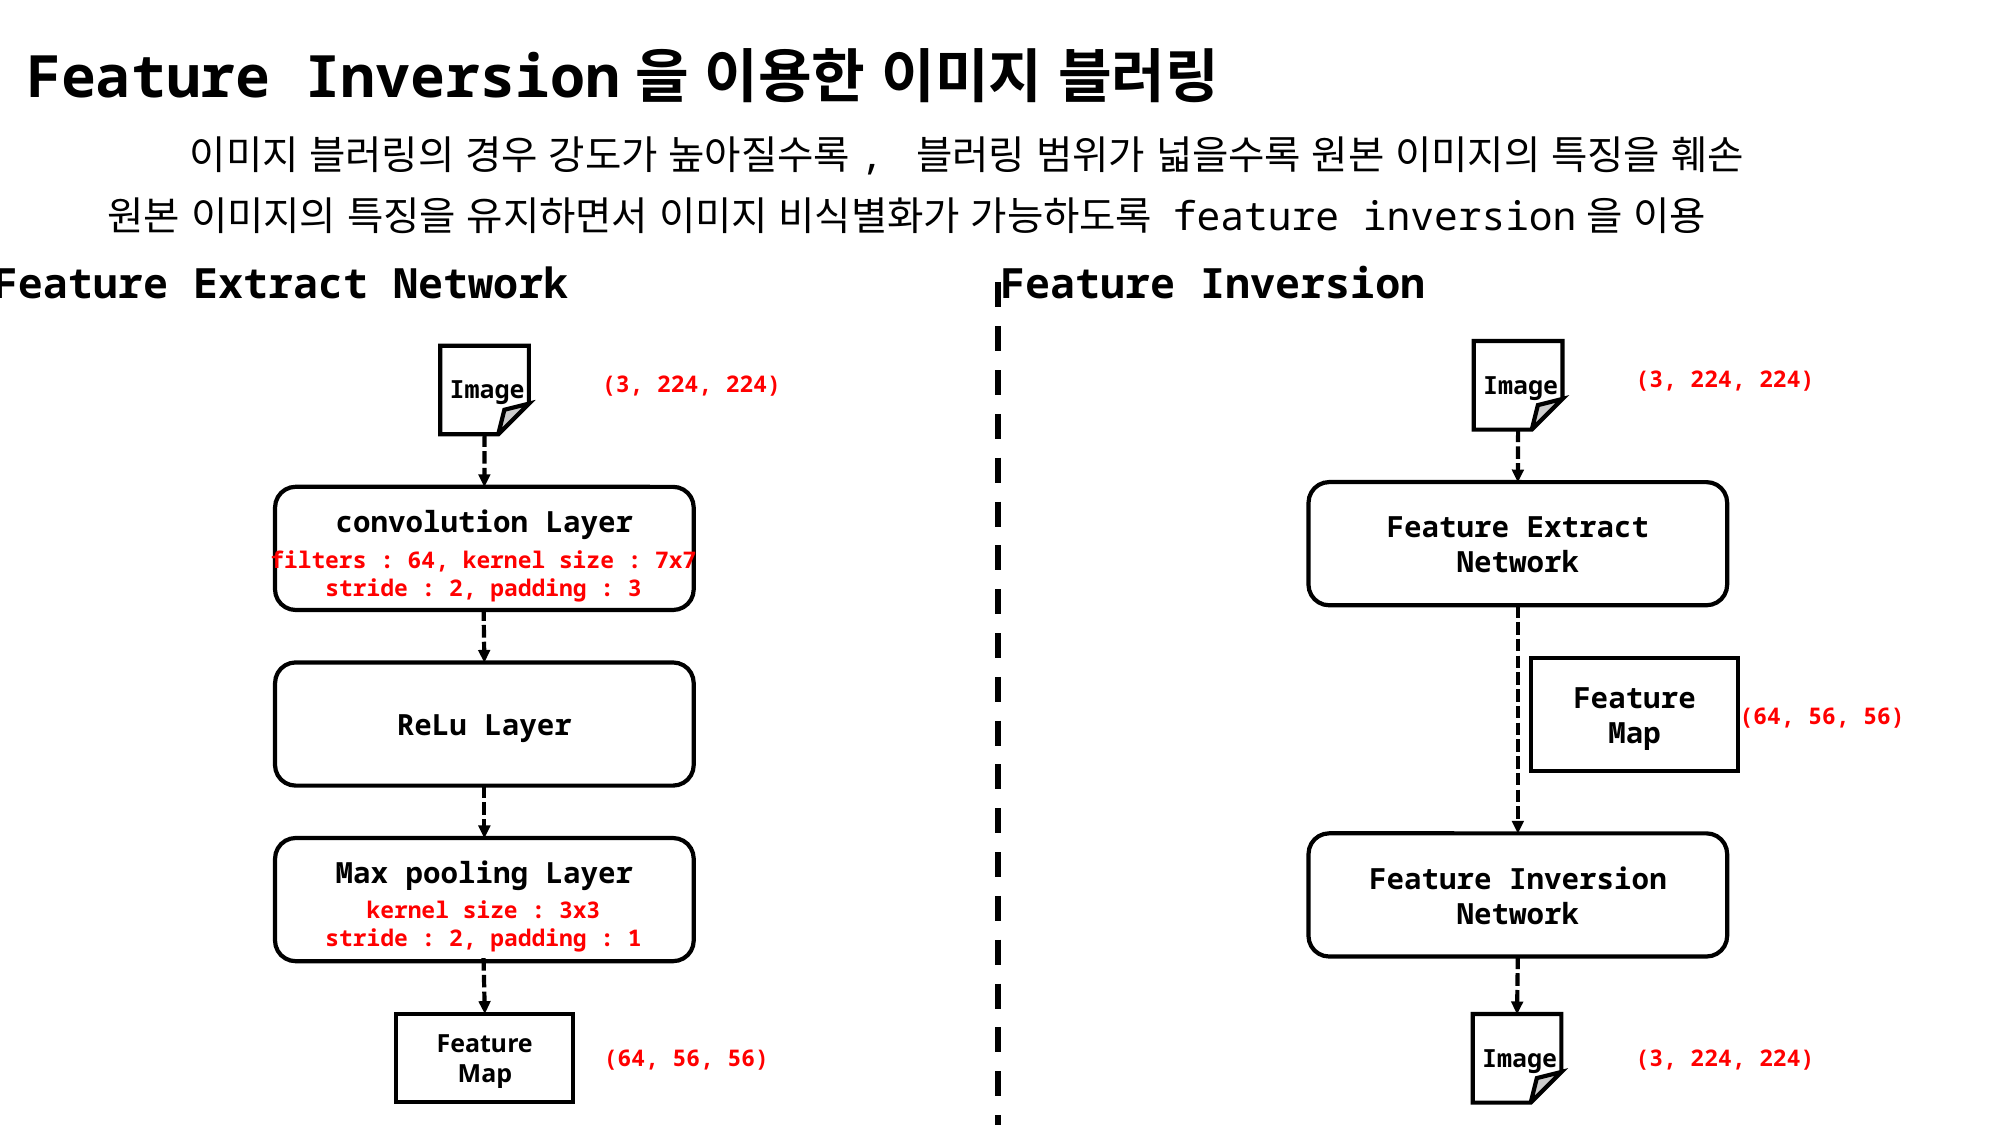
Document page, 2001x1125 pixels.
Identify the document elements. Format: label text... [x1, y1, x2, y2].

text_box Feature Map [1728, 657, 1739, 693]
text_box Feature Inversion [985, 249, 1440, 315]
text_box Feature Inversion을 이용한 이미지 블러링 [11, 31, 1234, 117]
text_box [275, 345, 694, 1103]
text_box Feature Extract Network [0, 249, 583, 315]
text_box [1308, 341, 1728, 1103]
text_box Feature Map [1728, 737, 1739, 772]
text_box (64, 56, 56) [694, 1036, 784, 1079]
text_box 원본 이미지의 특징을 유지하면서 이미지 비식별화가 가능하도록 feature inversion을 이용 [93, 183, 1721, 247]
text_box 이미지 블러링의 경우 강도가 높아질수록, 블러링 범위가 넓을수록 원본 이미지의 특징을 훼손 [175, 122, 1759, 185]
text_box (3, 224, 224) [1728, 357, 1830, 400]
text_box (3, 224, 224) [694, 362, 796, 405]
text_box (3, 224, 224) [1728, 1035, 1830, 1078]
text_box (64, 56, 56) [1728, 693, 1920, 737]
